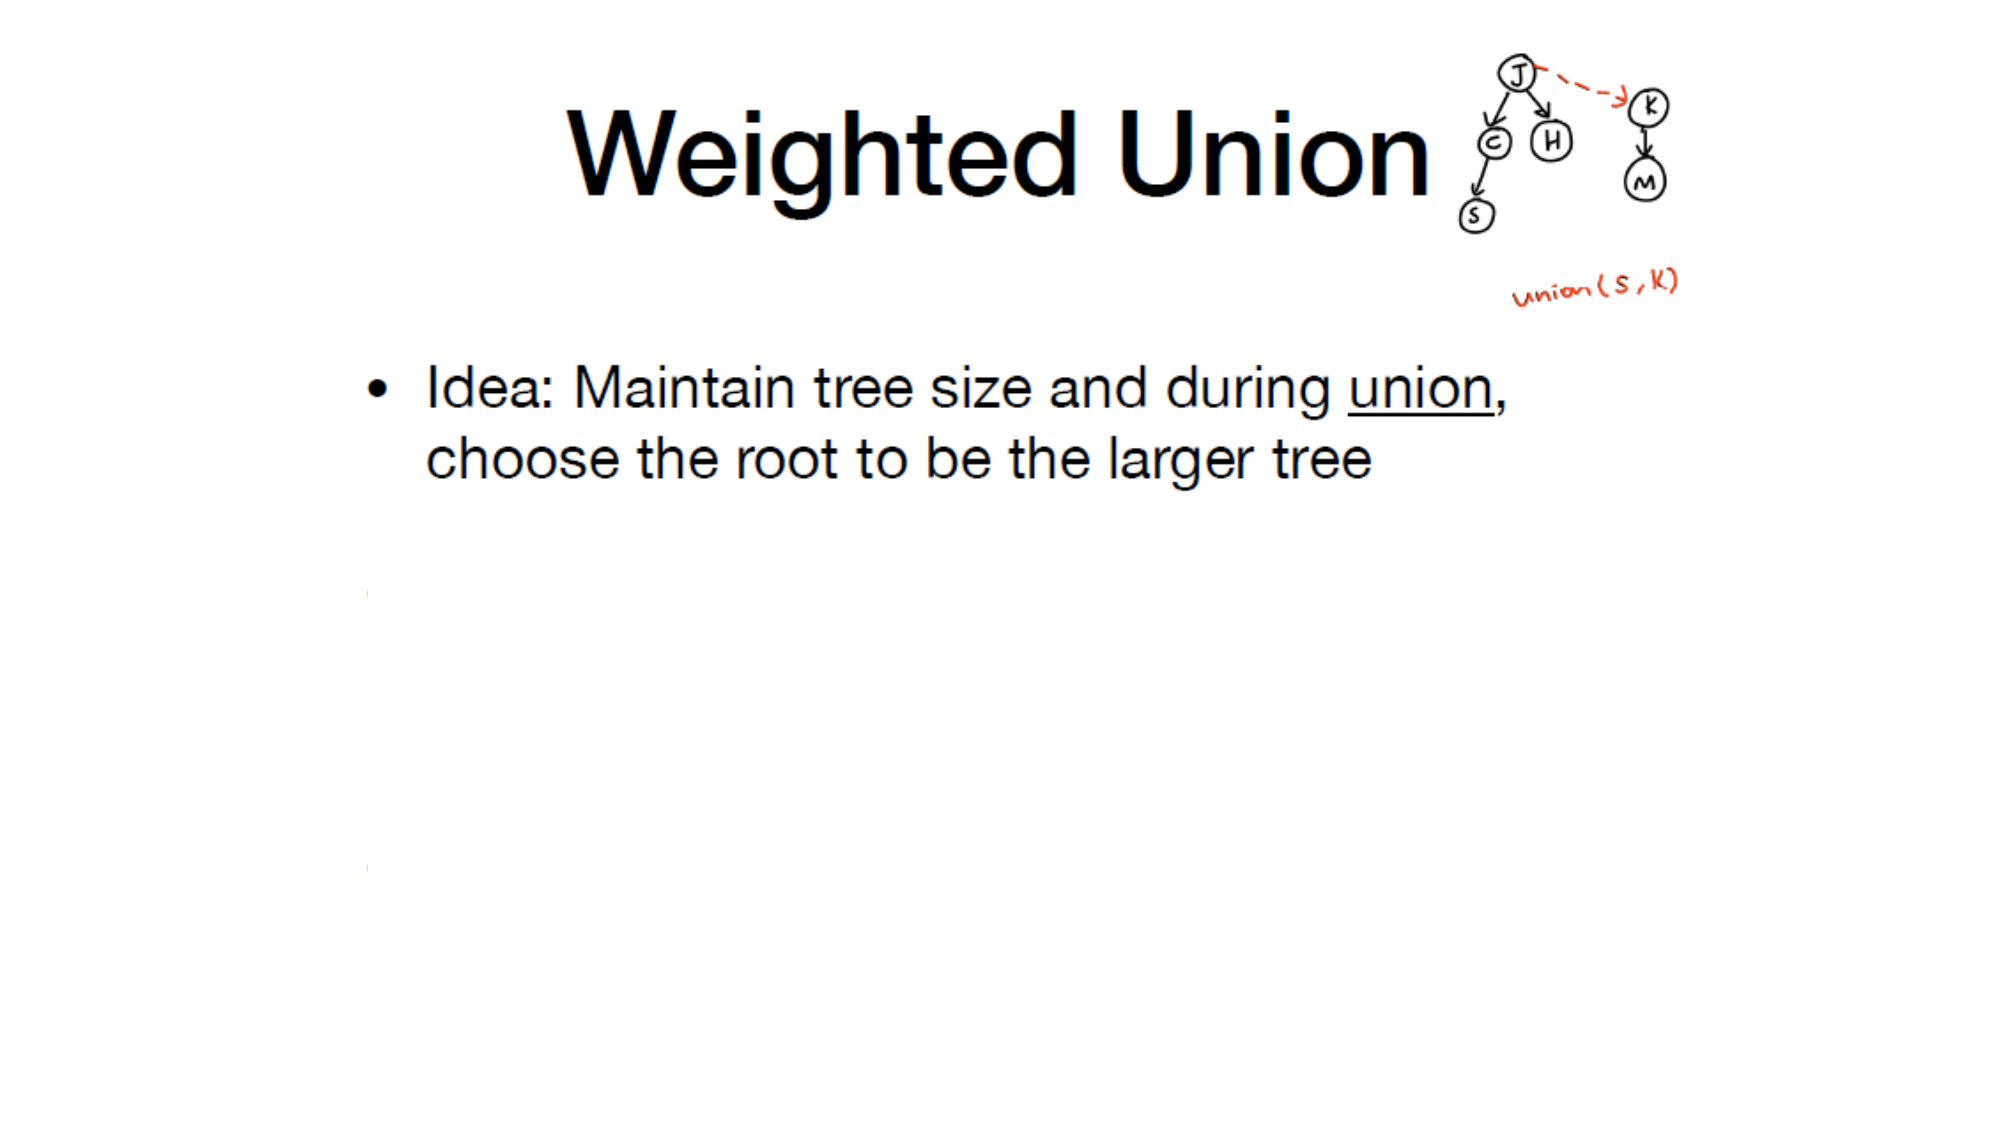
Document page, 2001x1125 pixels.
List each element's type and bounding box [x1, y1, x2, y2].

picture [249, 0, 1750, 1125]
